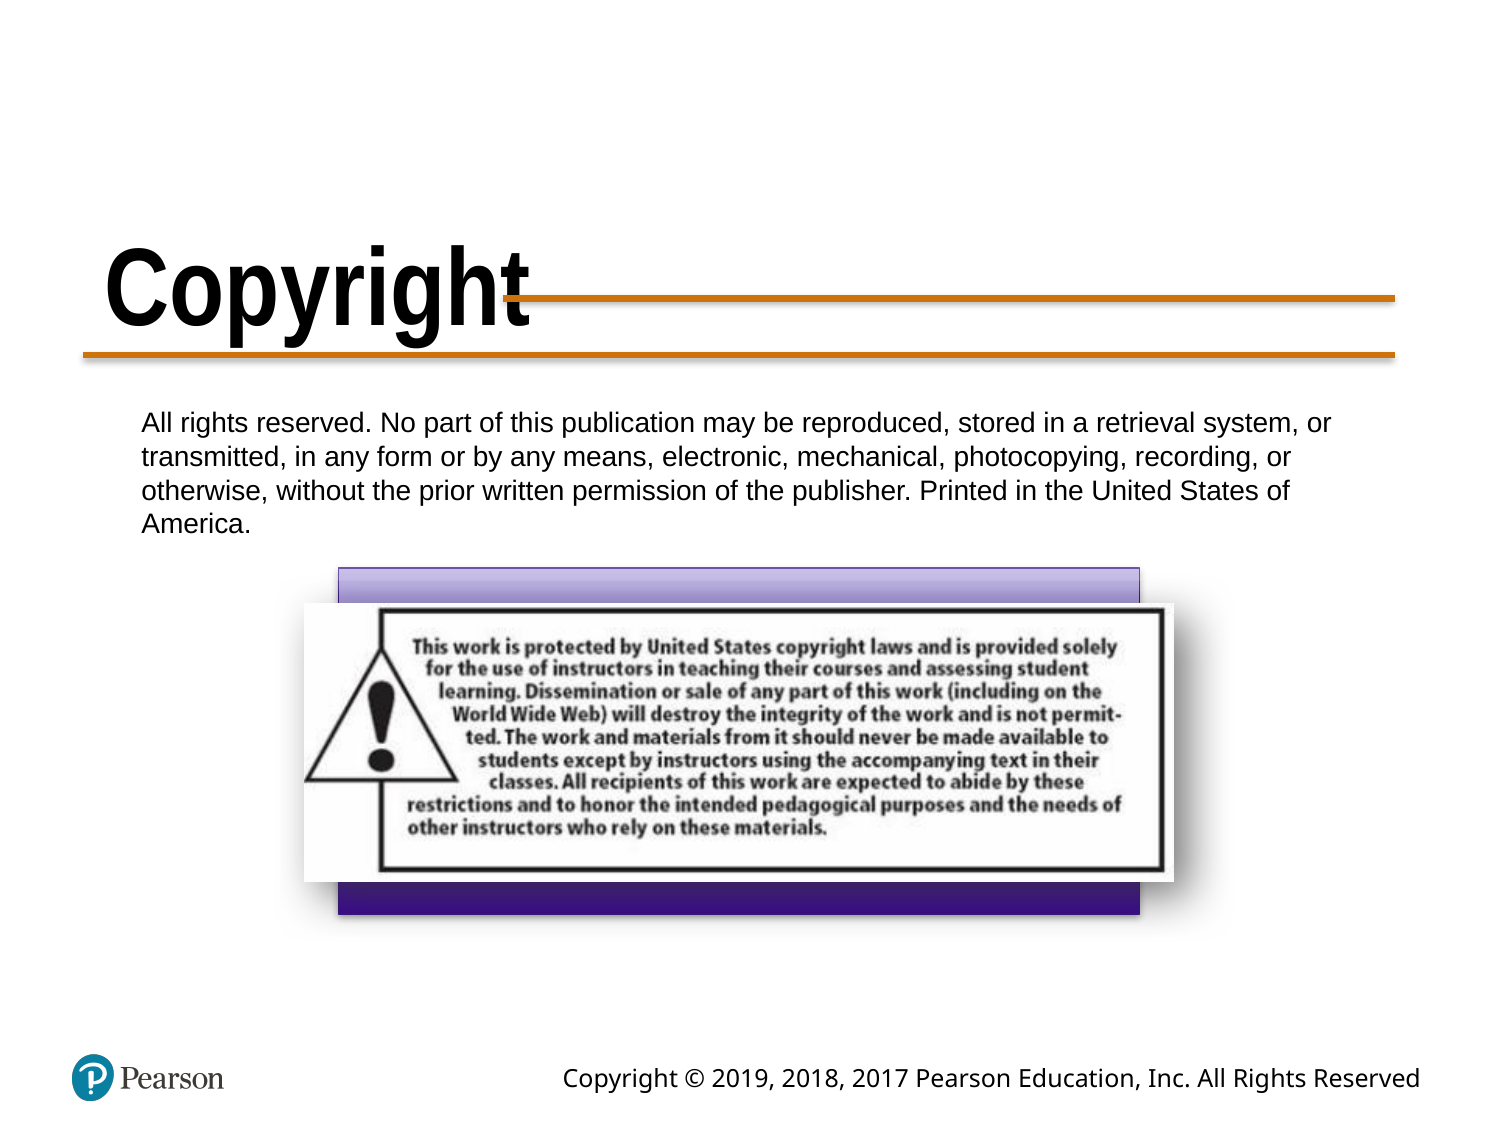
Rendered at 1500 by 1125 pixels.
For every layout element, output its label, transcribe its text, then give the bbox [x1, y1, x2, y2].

picture [80, 1063, 106, 1088]
picture [98, 1054, 224, 1101]
picture [72, 1087, 83, 1101]
text_box All rights reserved. No part of this publication may be reproduced, stored in a retrieval system, or transmitted, in any form or by any means, electronic, mechanical, photocopying, recording, or otherwise, without the prior written permission of the publisher. Printed in the United States of America. [126, 397, 1378, 581]
picture [304, 603, 1175, 882]
picture [72, 1054, 88, 1070]
title Copyright [89, 199, 1437, 363]
